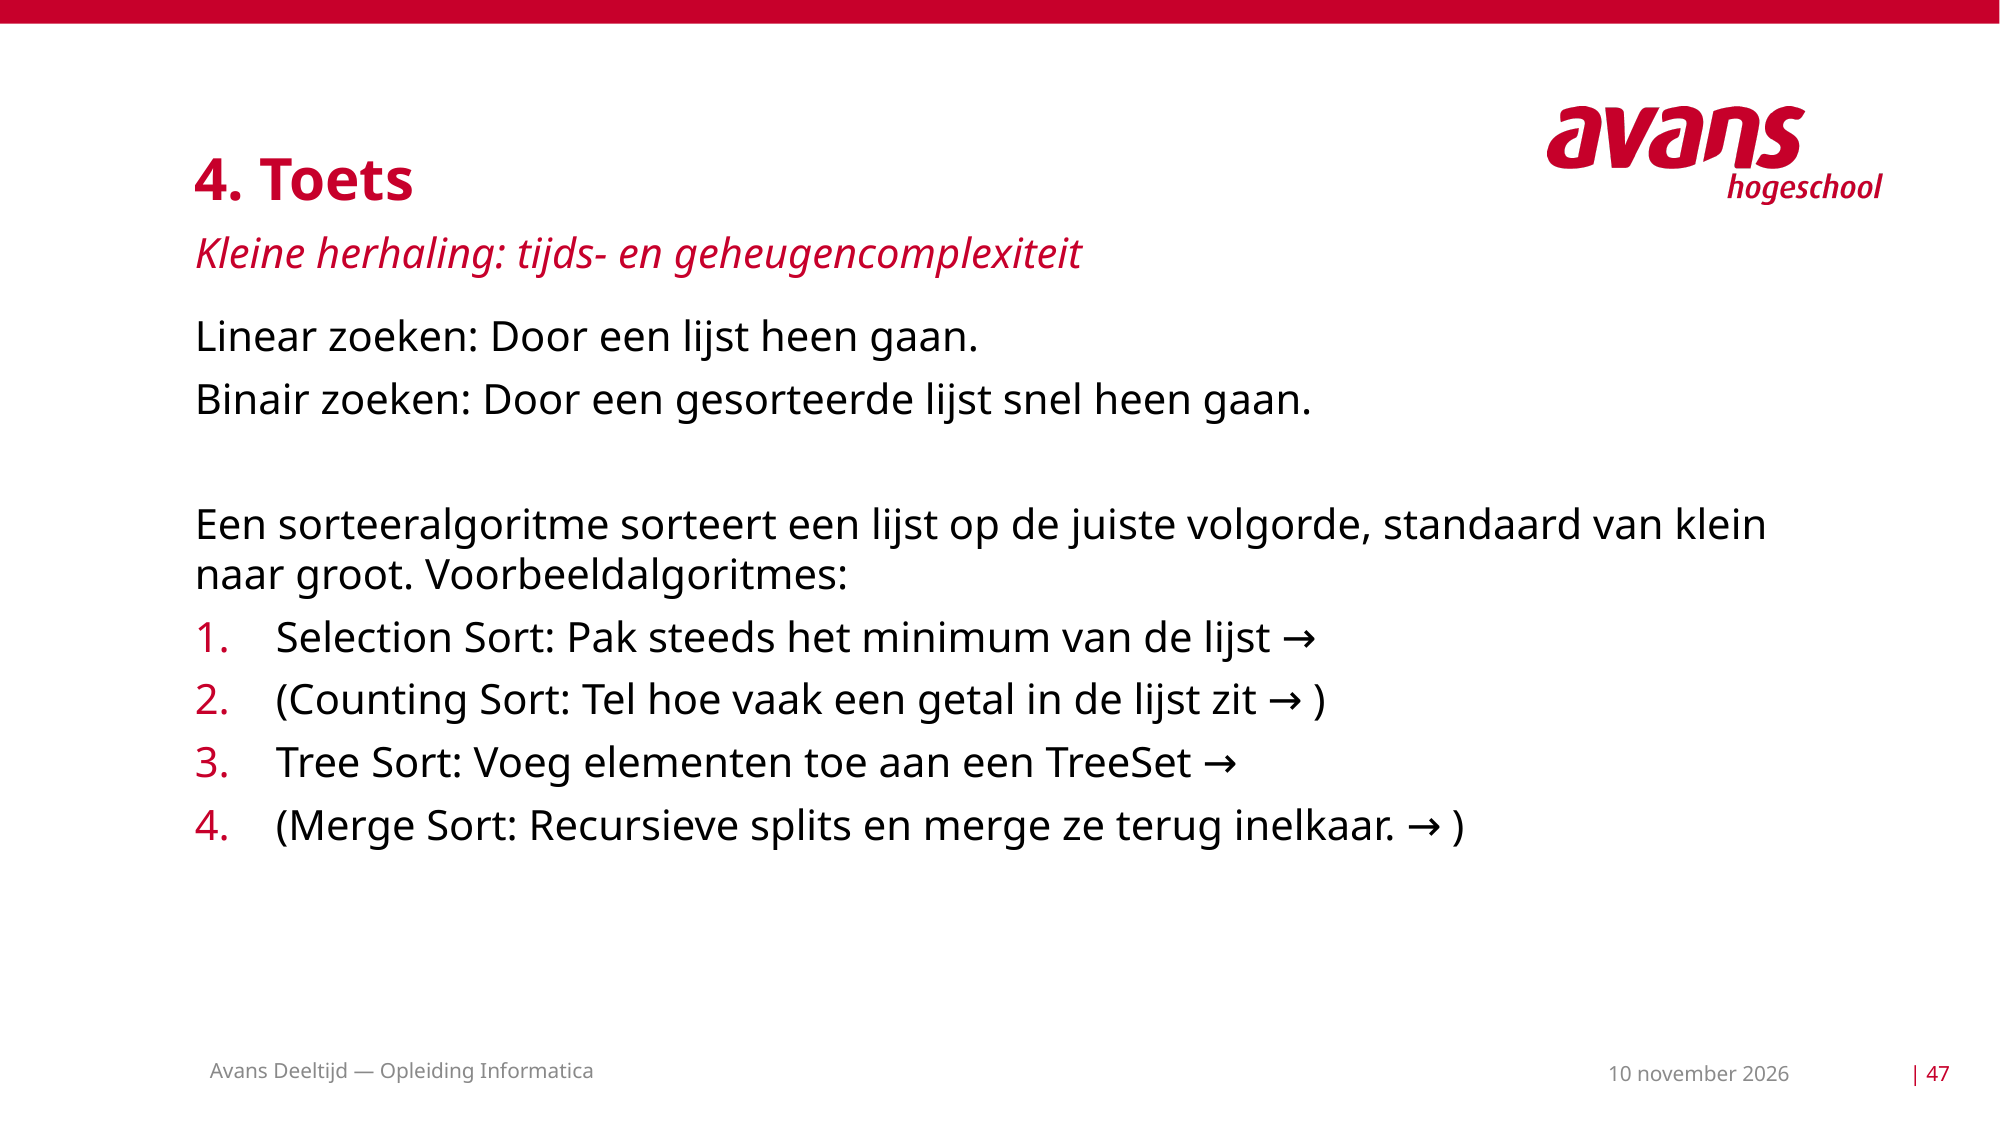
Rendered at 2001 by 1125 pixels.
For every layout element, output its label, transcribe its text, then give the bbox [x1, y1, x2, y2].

footer Avans Deeltijd — Opleiding Informatica [194, 1054, 1199, 1090]
title 4. Toets [194, 150, 1465, 209]
picture [1547, 106, 1883, 205]
list Kleine herhaling: tijds- en geheugencomplexiteit [194, 226, 1465, 285]
slide_number 25 mei 2021 [1339, 1056, 1790, 1092]
slide_number | 47 [1816, 1056, 1951, 1092]
